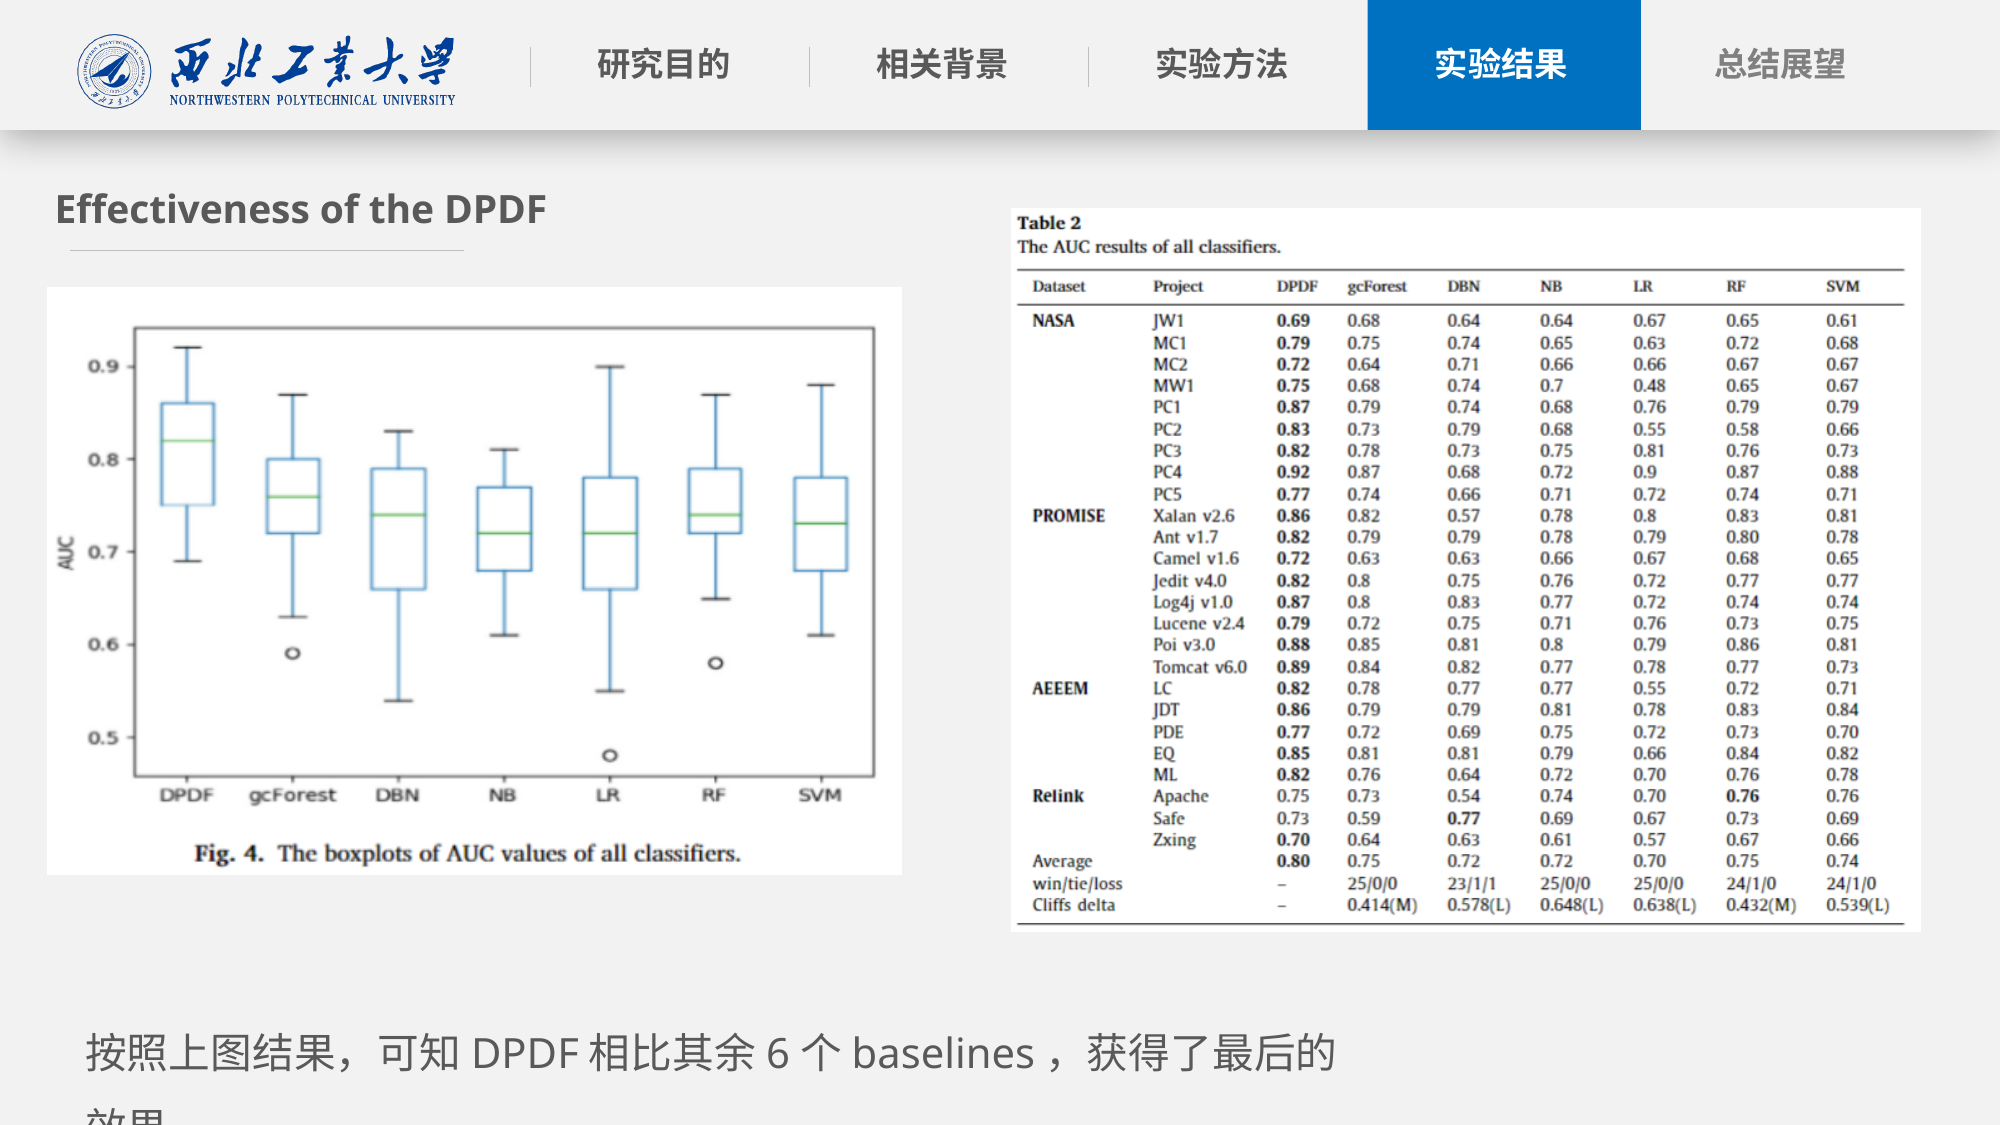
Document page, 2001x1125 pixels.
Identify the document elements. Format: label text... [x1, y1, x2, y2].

text_box [1642, 1, 2000, 131]
text_box 实验结果 [1391, 35, 1612, 91]
text_box 实验方法 [1111, 35, 1333, 91]
picture [73, 11, 457, 126]
text_box 总结展望 [1670, 35, 1891, 91]
text_box 相关背景 [832, 35, 1054, 91]
text_box Effectiveness of the DPDF [47, 177, 554, 240]
text_box [1367, 1, 1642, 131]
picture [1011, 208, 1921, 932]
picture [47, 287, 902, 875]
text_box [0, 1, 1367, 131]
text_box 按照上图结果，可知DPDF相比其余6个baselines，获得了最后的效果。 [85, 1001, 1372, 1125]
text_box 研究目的 [553, 35, 775, 91]
